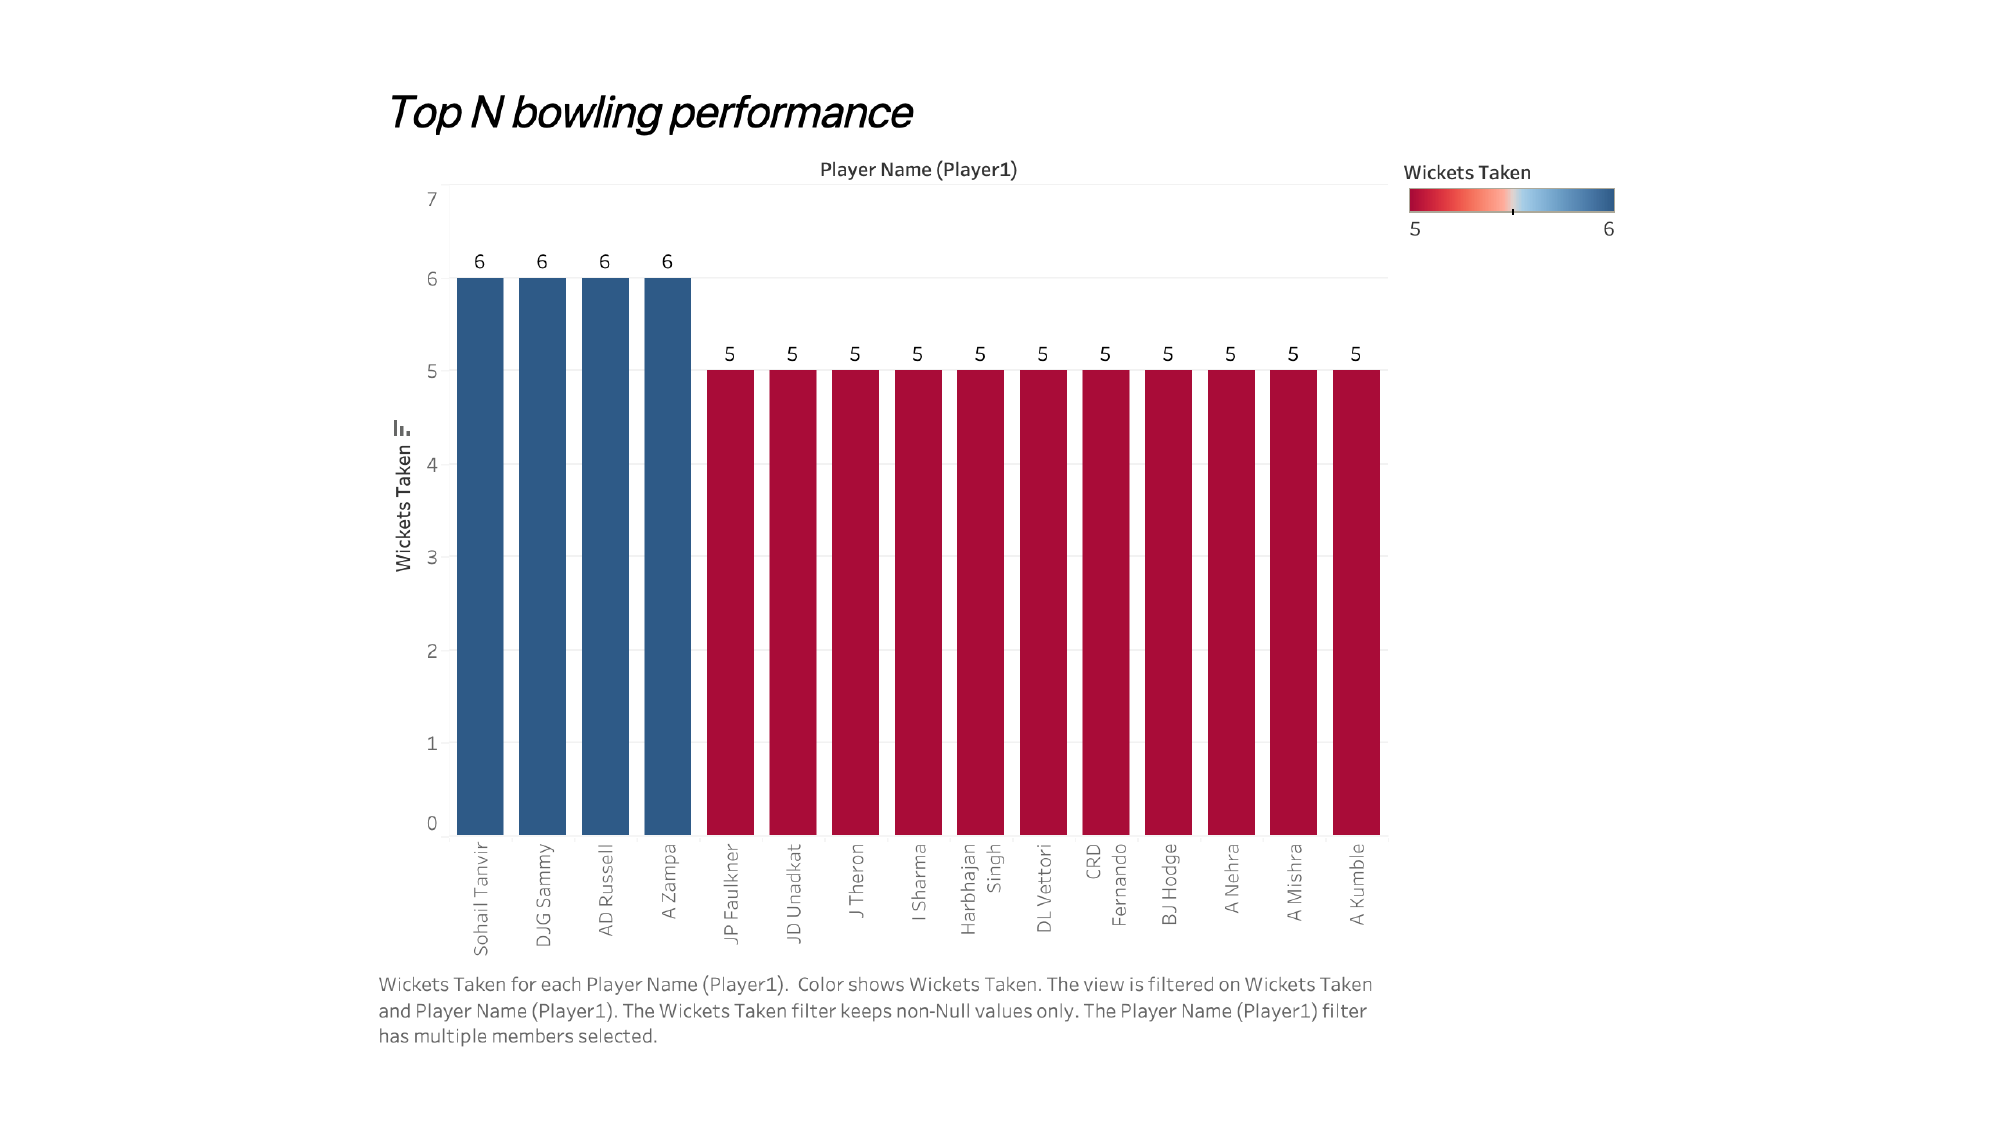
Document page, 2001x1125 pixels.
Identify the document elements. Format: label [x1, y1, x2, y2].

picture [378, 74, 1622, 1050]
